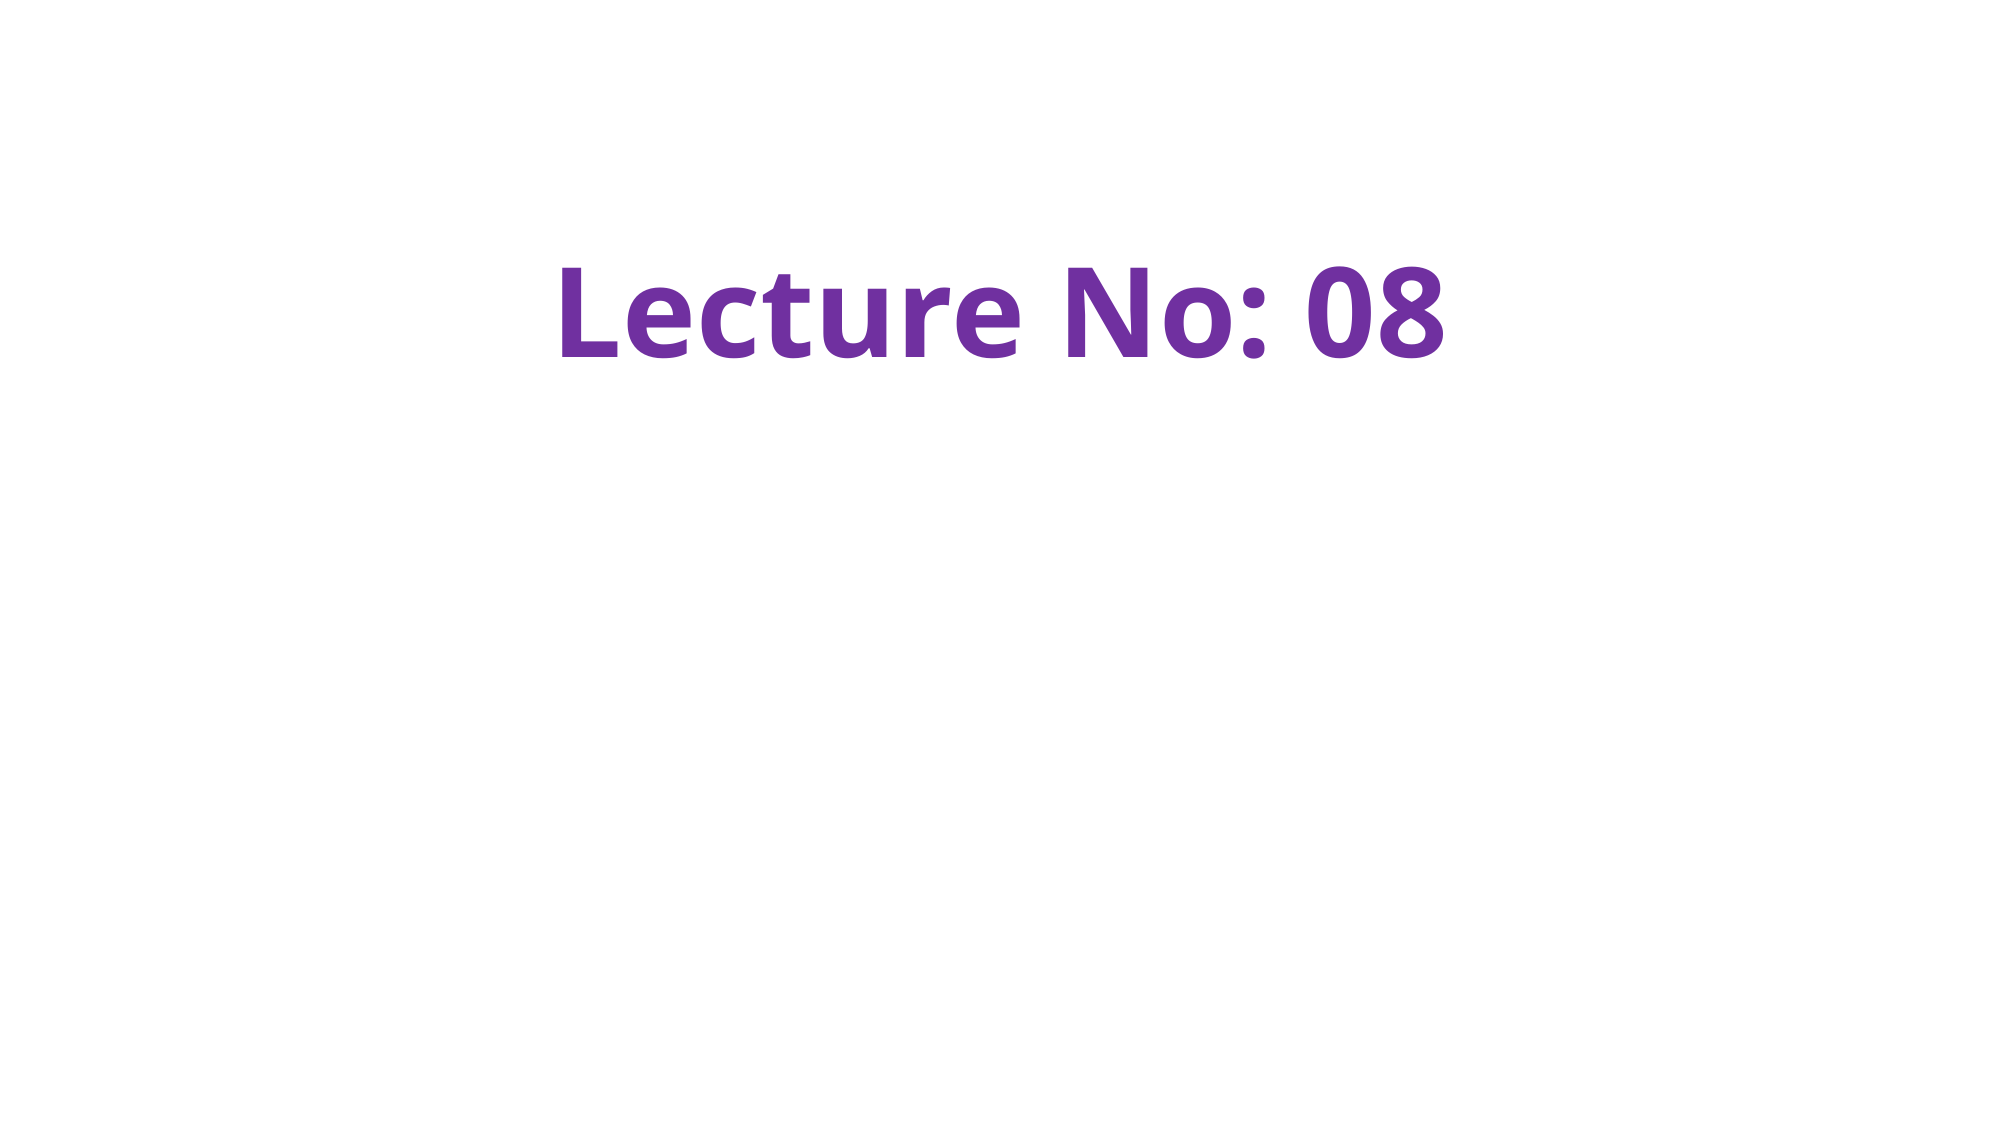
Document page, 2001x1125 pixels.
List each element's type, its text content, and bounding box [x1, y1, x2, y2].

title Lecture No: 08 [249, 215, 1750, 392]
